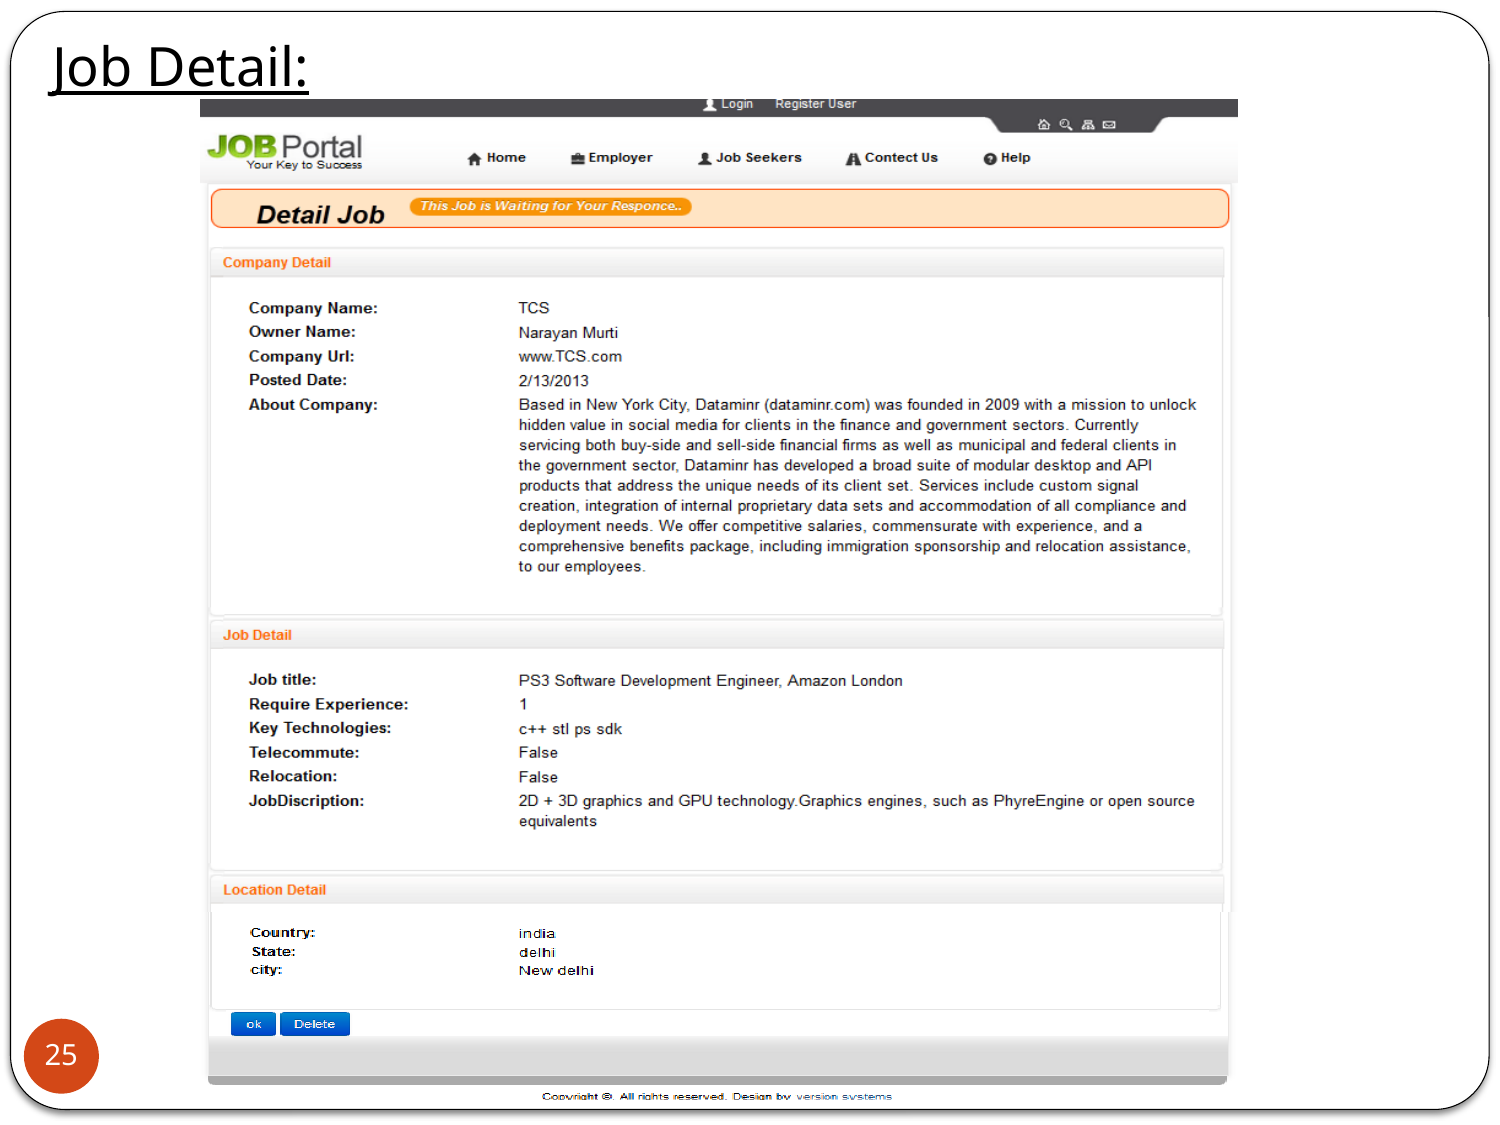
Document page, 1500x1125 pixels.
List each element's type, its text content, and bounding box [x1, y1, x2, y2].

picture [199, 99, 1238, 1101]
list Job Detail: [37, 24, 1463, 1000]
slide_number 25 [23, 1018, 99, 1094]
